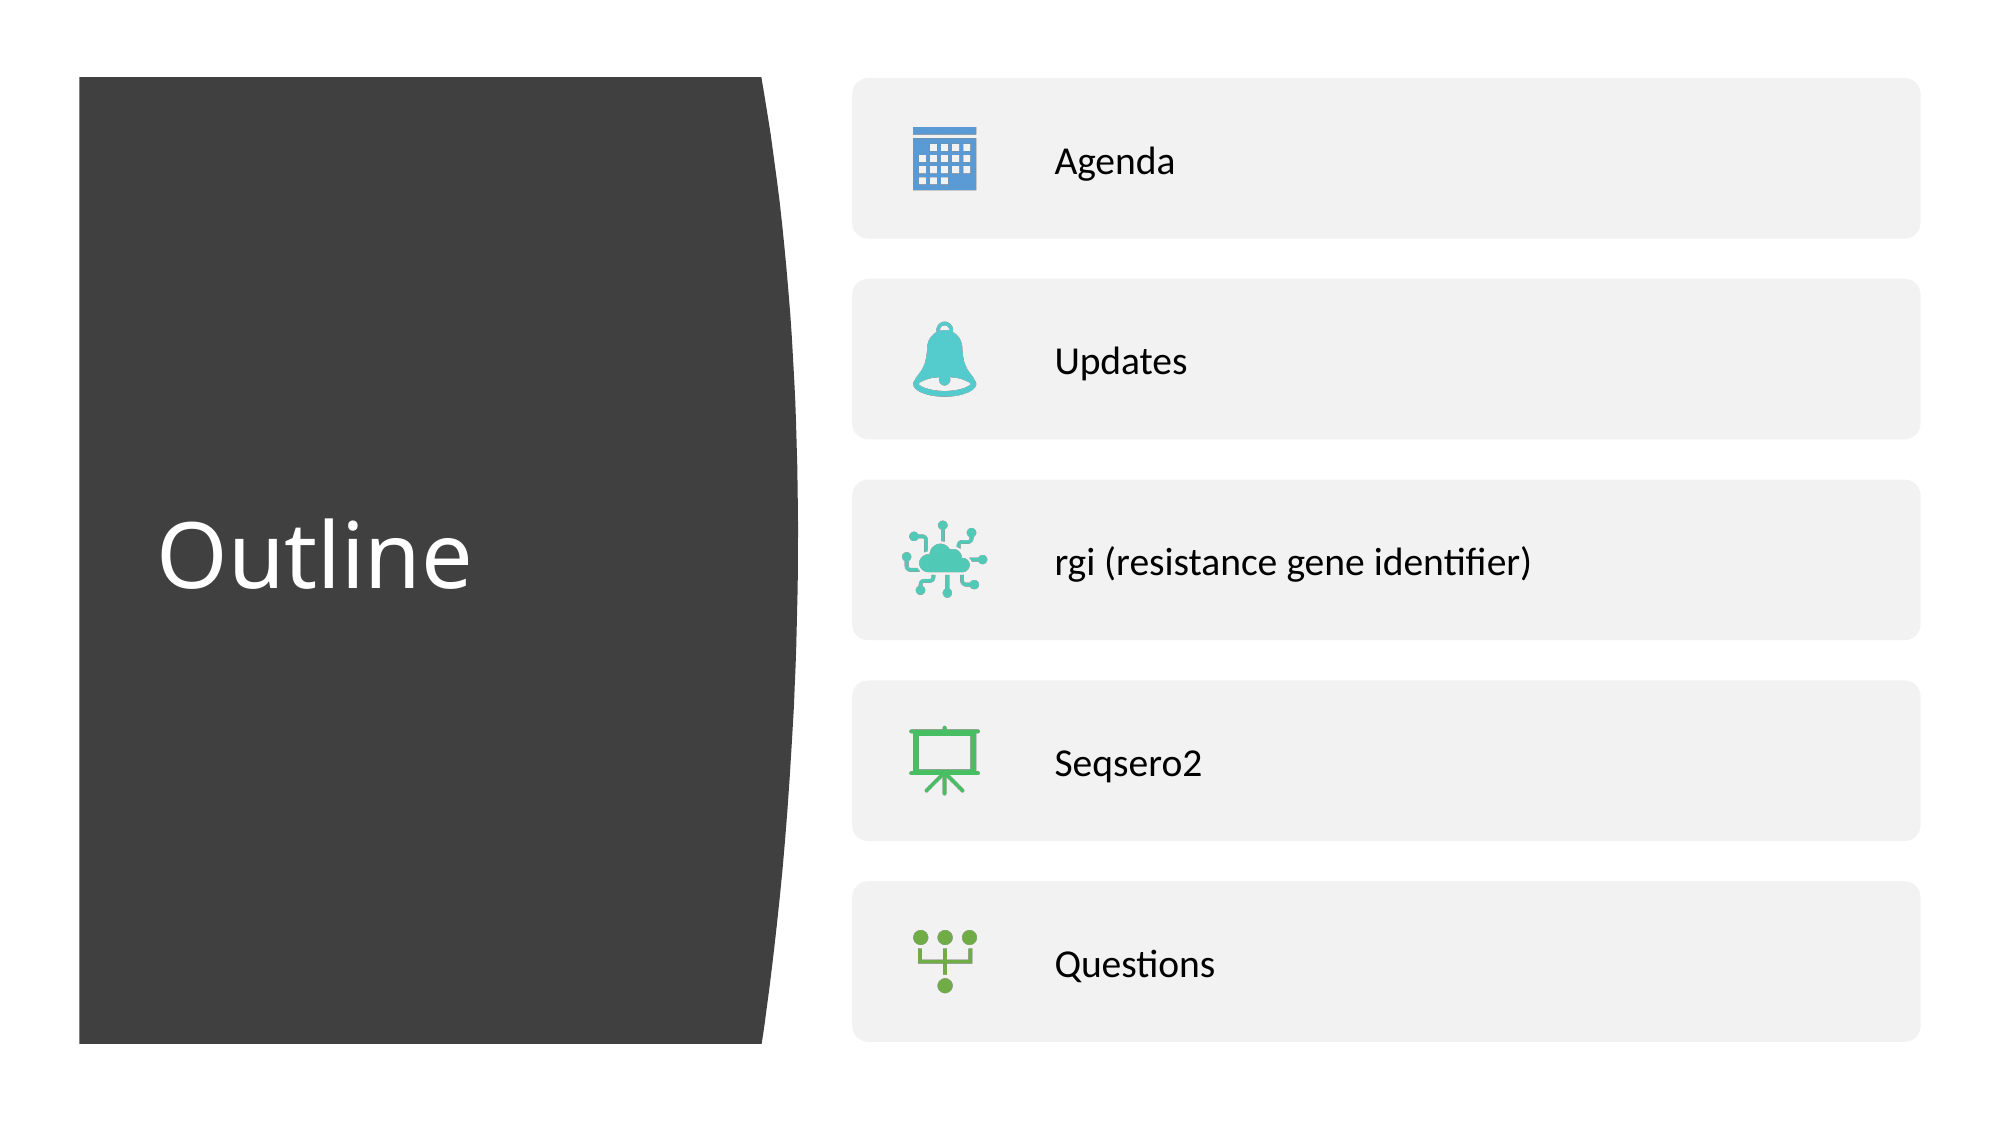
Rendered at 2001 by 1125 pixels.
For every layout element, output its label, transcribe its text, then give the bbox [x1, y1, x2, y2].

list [852, 77, 1921, 1043]
title Outline [141, 166, 702, 953]
text_box [78, 76, 800, 1045]
